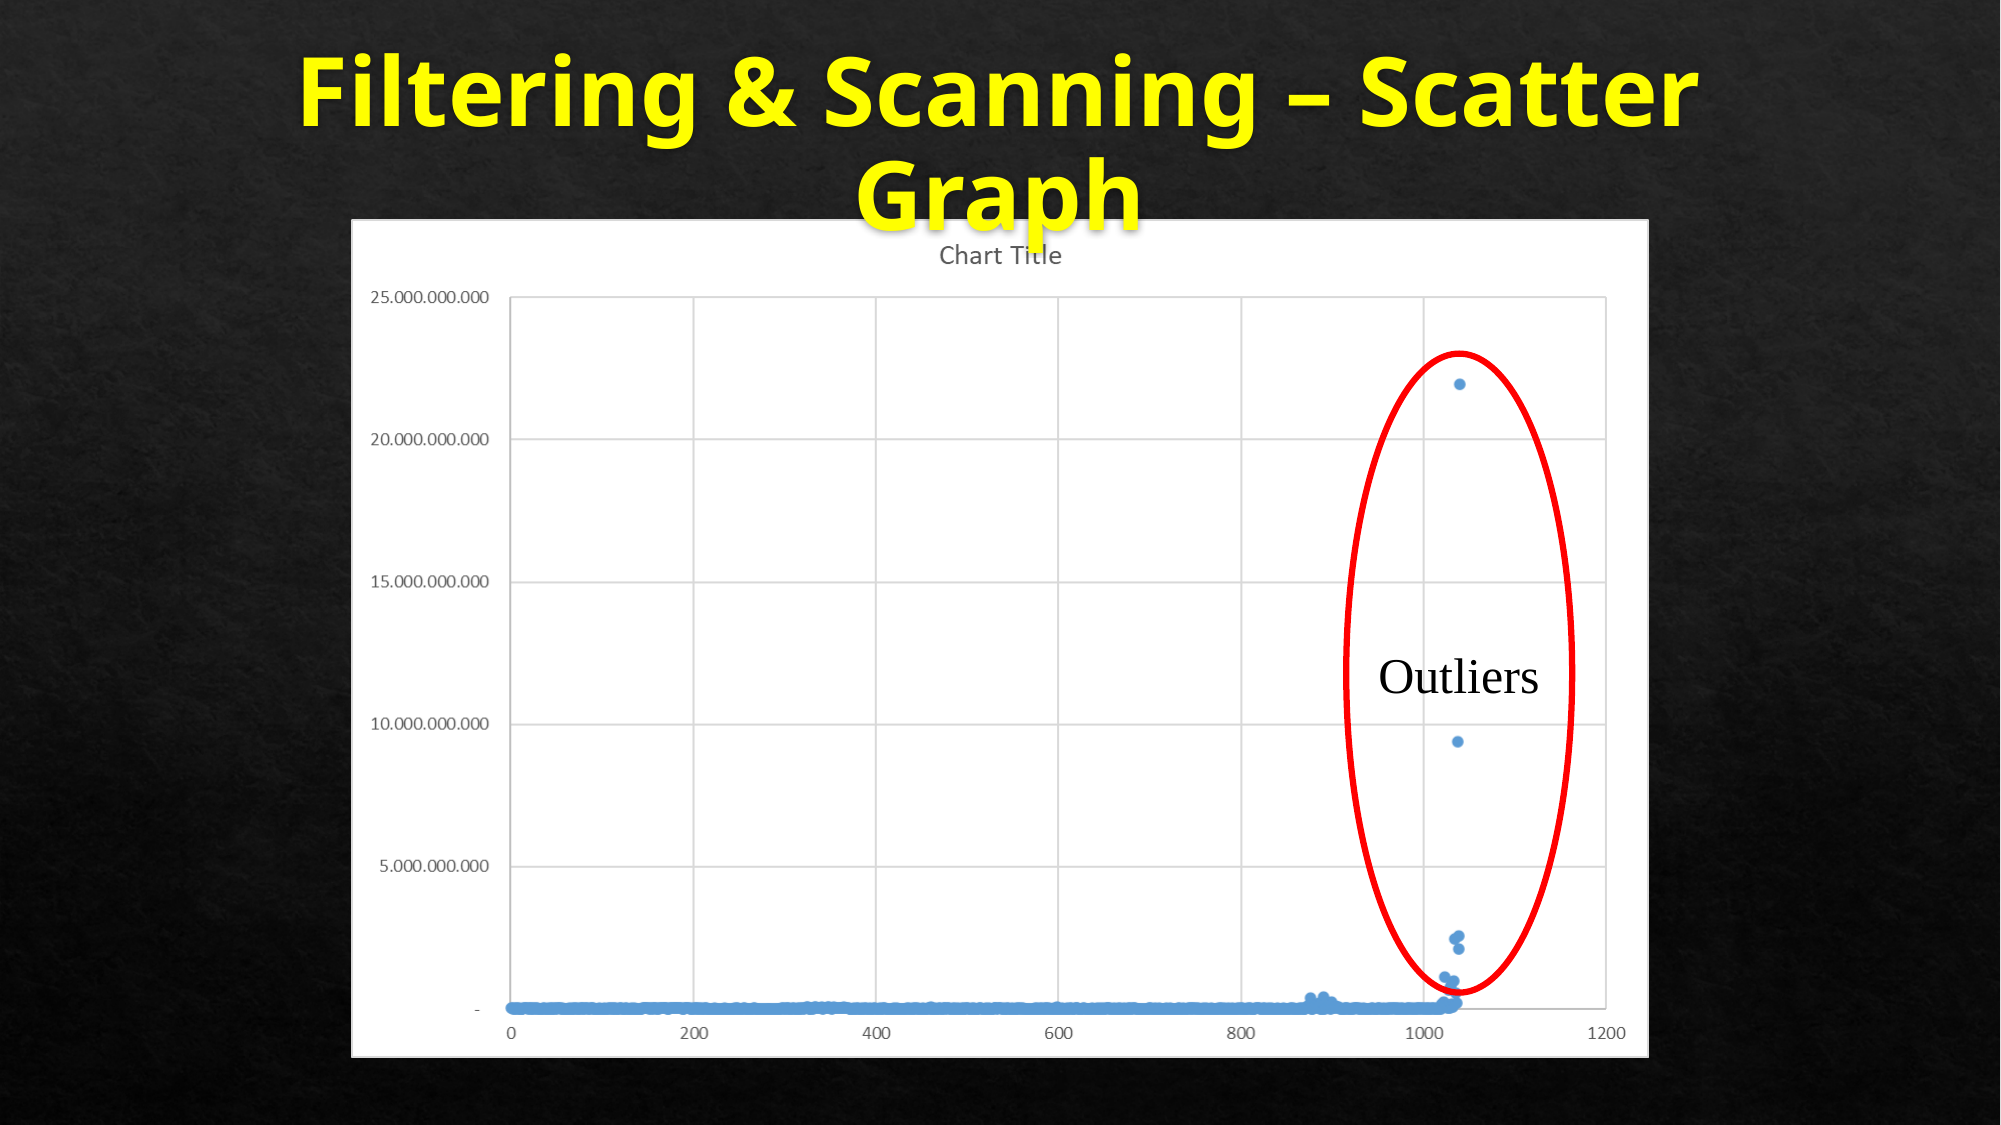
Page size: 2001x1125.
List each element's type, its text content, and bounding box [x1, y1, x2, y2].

title Filtering & Scanning – Scatter Graph [149, 53, 1849, 242]
picture [351, 219, 1649, 1058]
